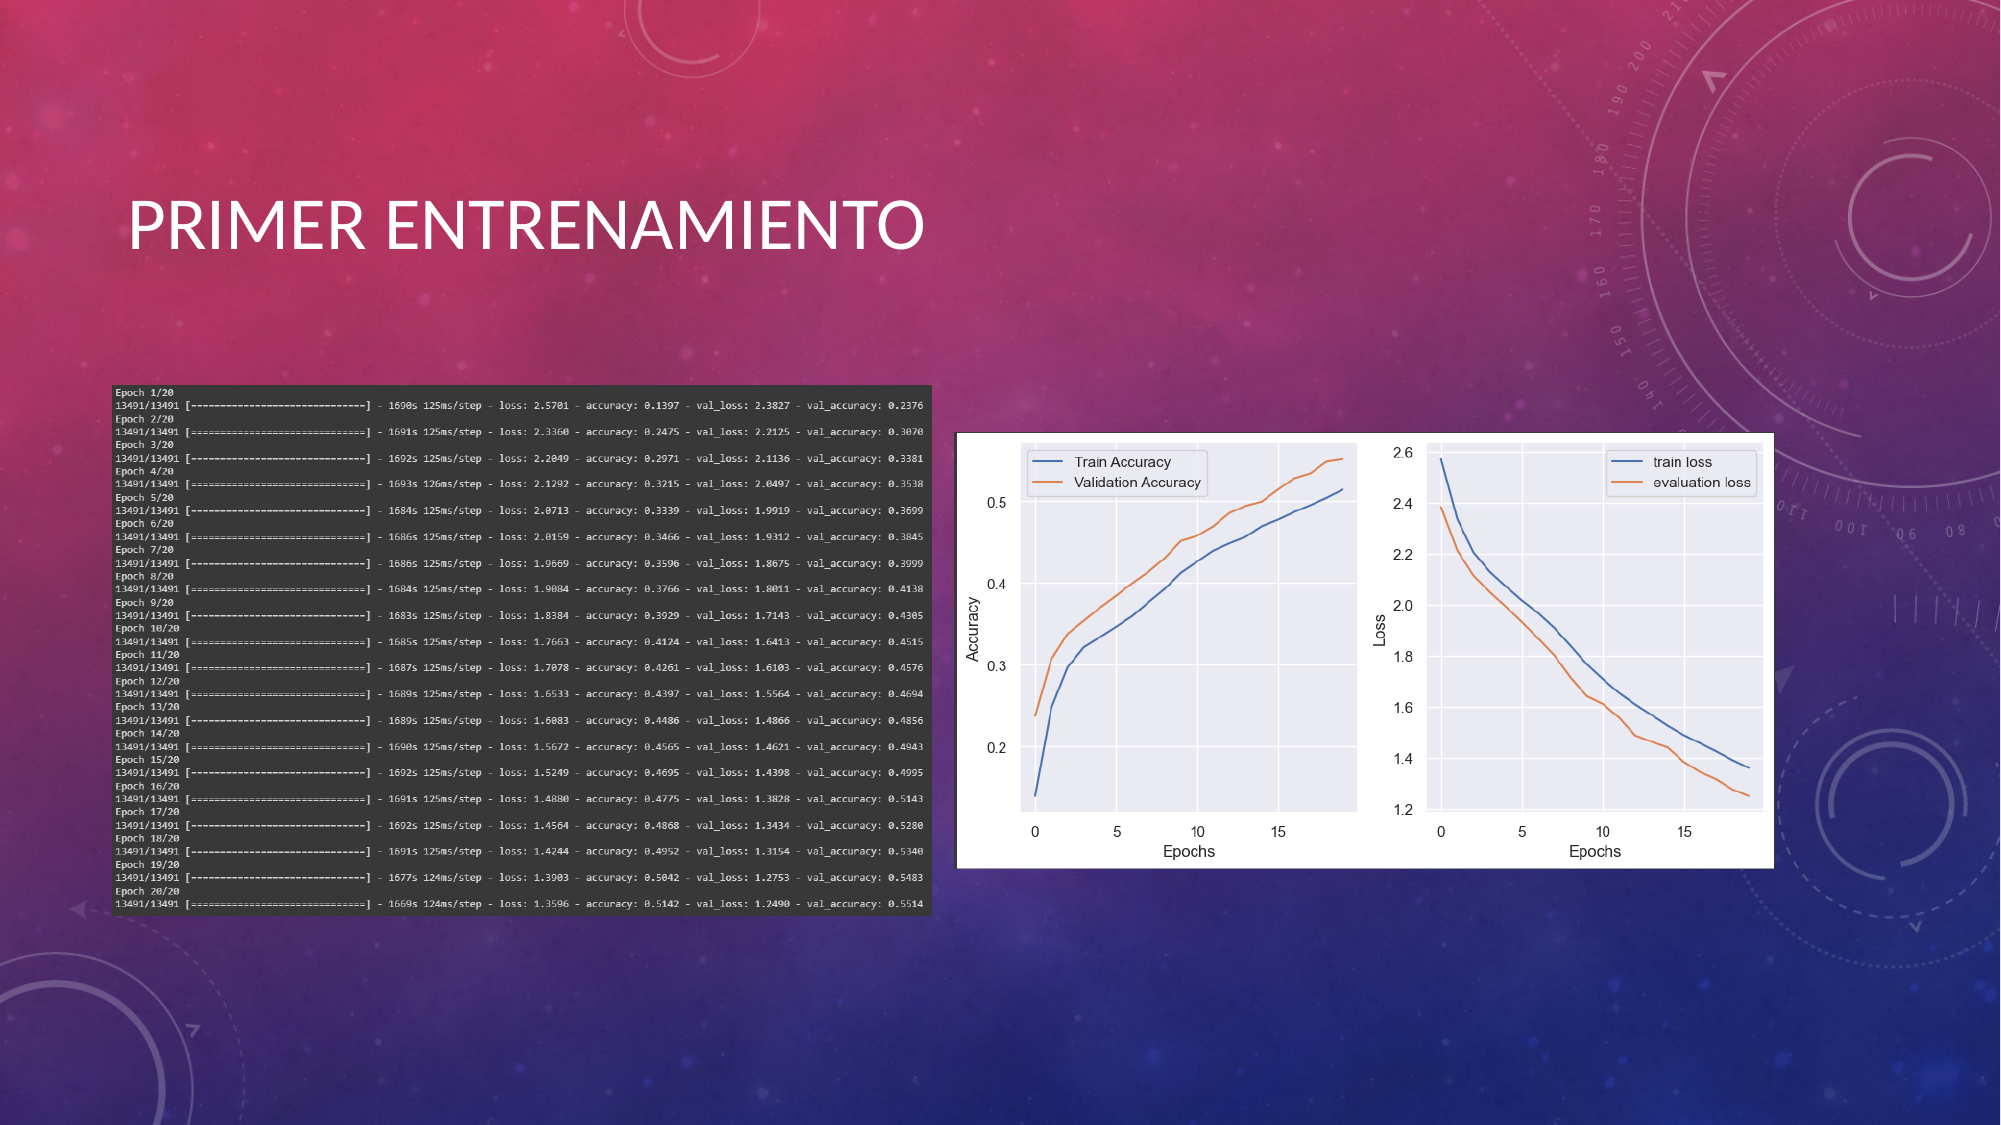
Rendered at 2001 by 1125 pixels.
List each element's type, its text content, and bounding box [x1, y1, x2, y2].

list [954, 432, 1775, 869]
title PRIMER ENTRENAMIENTO [112, 99, 1775, 339]
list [112, 385, 933, 917]
picture [0, 0, 2001, 1125]
